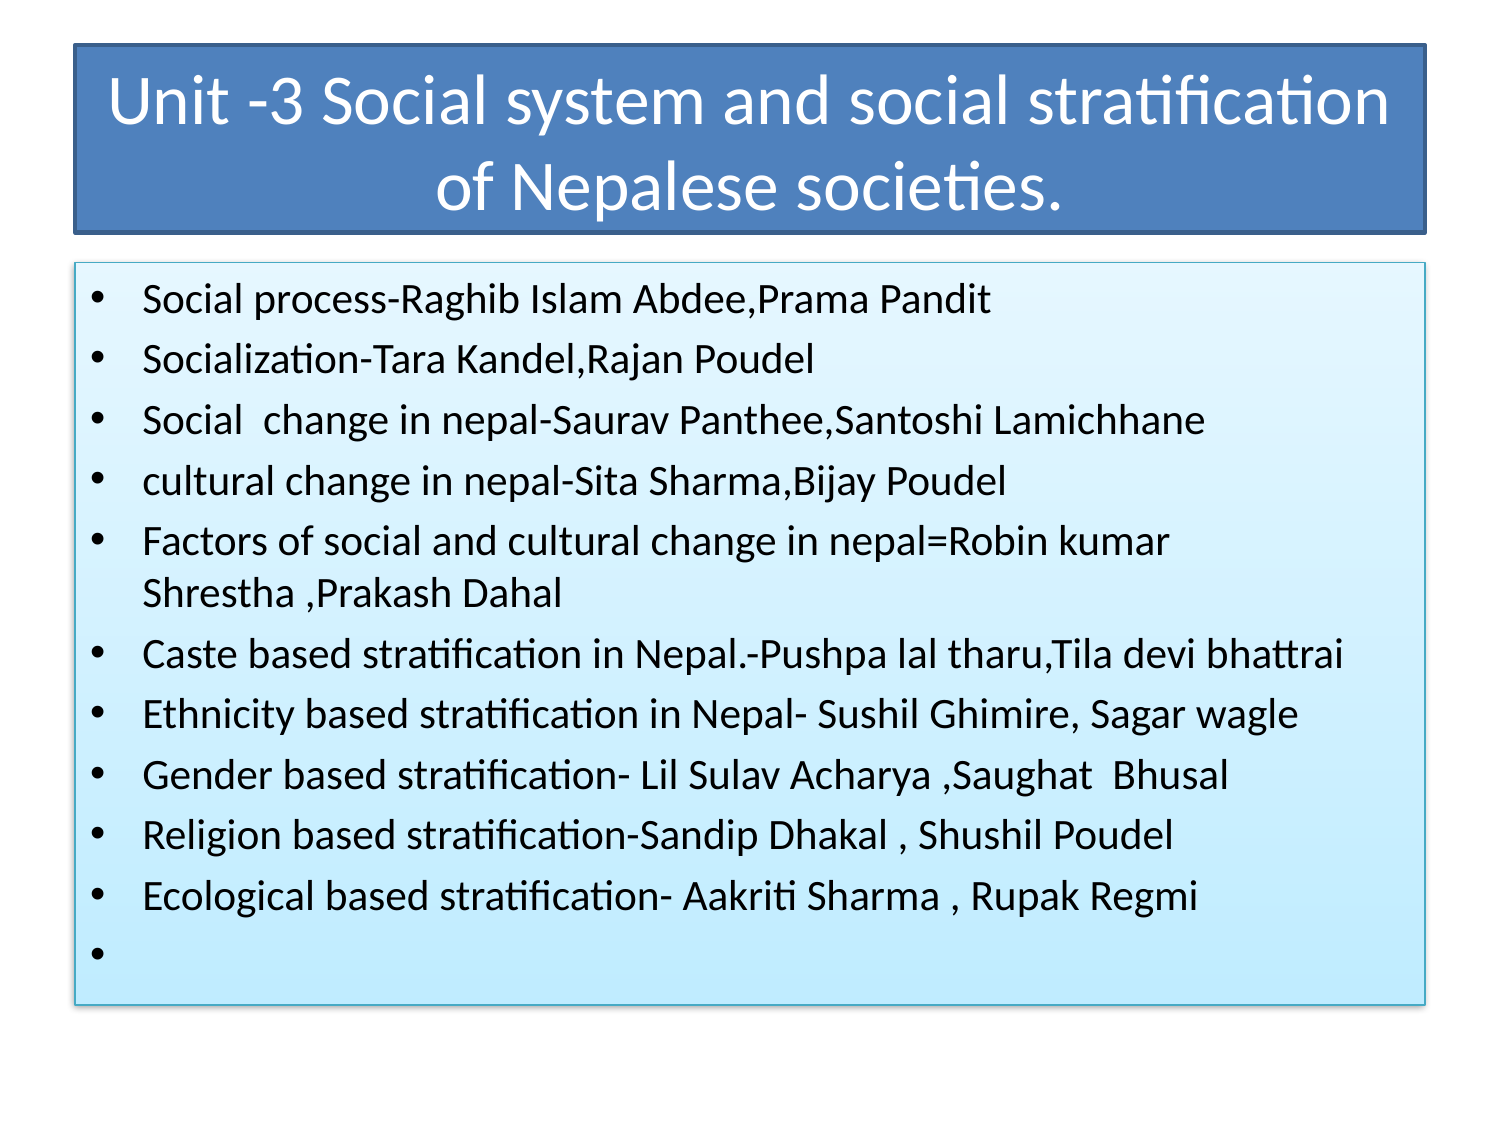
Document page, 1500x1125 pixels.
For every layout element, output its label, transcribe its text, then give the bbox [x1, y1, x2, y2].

list Social process-Raghib Islam Abdee,Prama Pandit Socialization-Tara Kandel,Rajan Poudel Social change in nepal-Saurav Panthee,Santoshi Lamichhane cultural change in nepal-Sita Sharma,Bijay Poudel Factors of social and cultural change in nepal=Robin kumar Shrestha ,Prakash Dahal Caste based stratification in Nepal.-Pushpa lal tharu,Tila devi bhattrai Ethnicity based stratification in Nepal- Sushil Ghimire, Sagar wagle Gender based stratification- Lil Sulav Acharya ,Saughat Bhusal Religion based stratification-Sandip Dhakal , Shushil Poudel Ecological based stratification- Aakriti Sharma , Rupak Regmi [74, 262, 1426, 1006]
title Unit -3 Social system and social stratification of Nepalese societies. [73, 43, 1427, 235]
